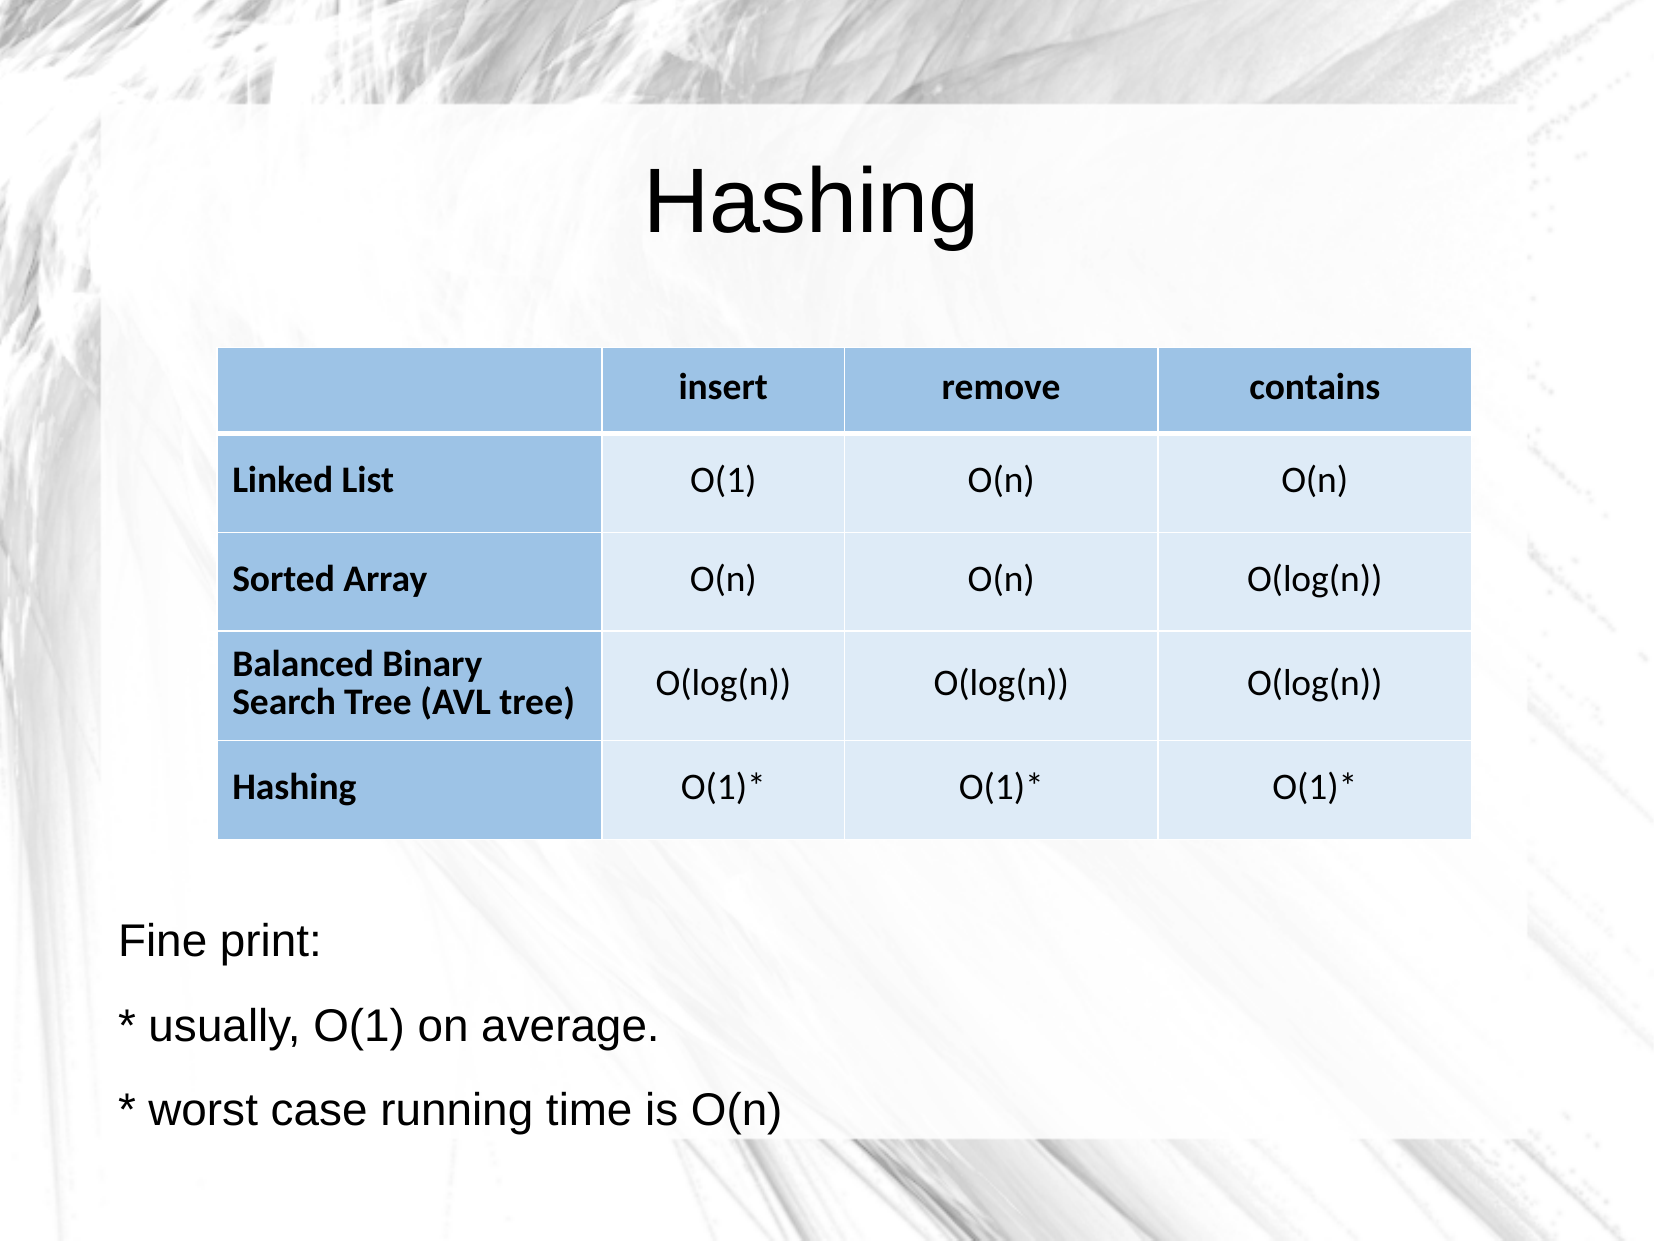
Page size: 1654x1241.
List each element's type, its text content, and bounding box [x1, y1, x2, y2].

table_cell O(log(n)) [1159, 533, 1471, 630]
table_cell O(1)* [603, 741, 844, 839]
title Hashing [118, 112, 1506, 281]
table_header remove [845, 348, 1157, 431]
table_cell O(log(n)) [845, 632, 1157, 740]
picture [0, 0, 1654, 1241]
table_cell Linked List [218, 436, 601, 532]
table_cell O(n) [845, 533, 1157, 630]
table_cell O(log(n)) [603, 632, 844, 740]
table_header contains [1159, 348, 1471, 431]
table_cell O(1)* [845, 741, 1157, 839]
table_cell O(n) [845, 436, 1157, 532]
table_cell O(n) [603, 533, 844, 630]
table_cell O(1) [603, 436, 844, 532]
list Fine print: * usually, O(1) on average. * worst case running time is O(n) [118, 319, 1571, 1102]
table_header [218, 348, 601, 431]
table_header insert [603, 348, 844, 431]
table_cell Hashing [218, 741, 601, 839]
table_cell O(n) [1159, 436, 1471, 532]
table_cell Sorted Array [218, 533, 601, 630]
table_cell O(1)* [1159, 741, 1471, 839]
table_cell Balanced Binary Search Tree (AVL tree) [218, 632, 601, 740]
table_cell O(log(n)) [1159, 632, 1471, 740]
